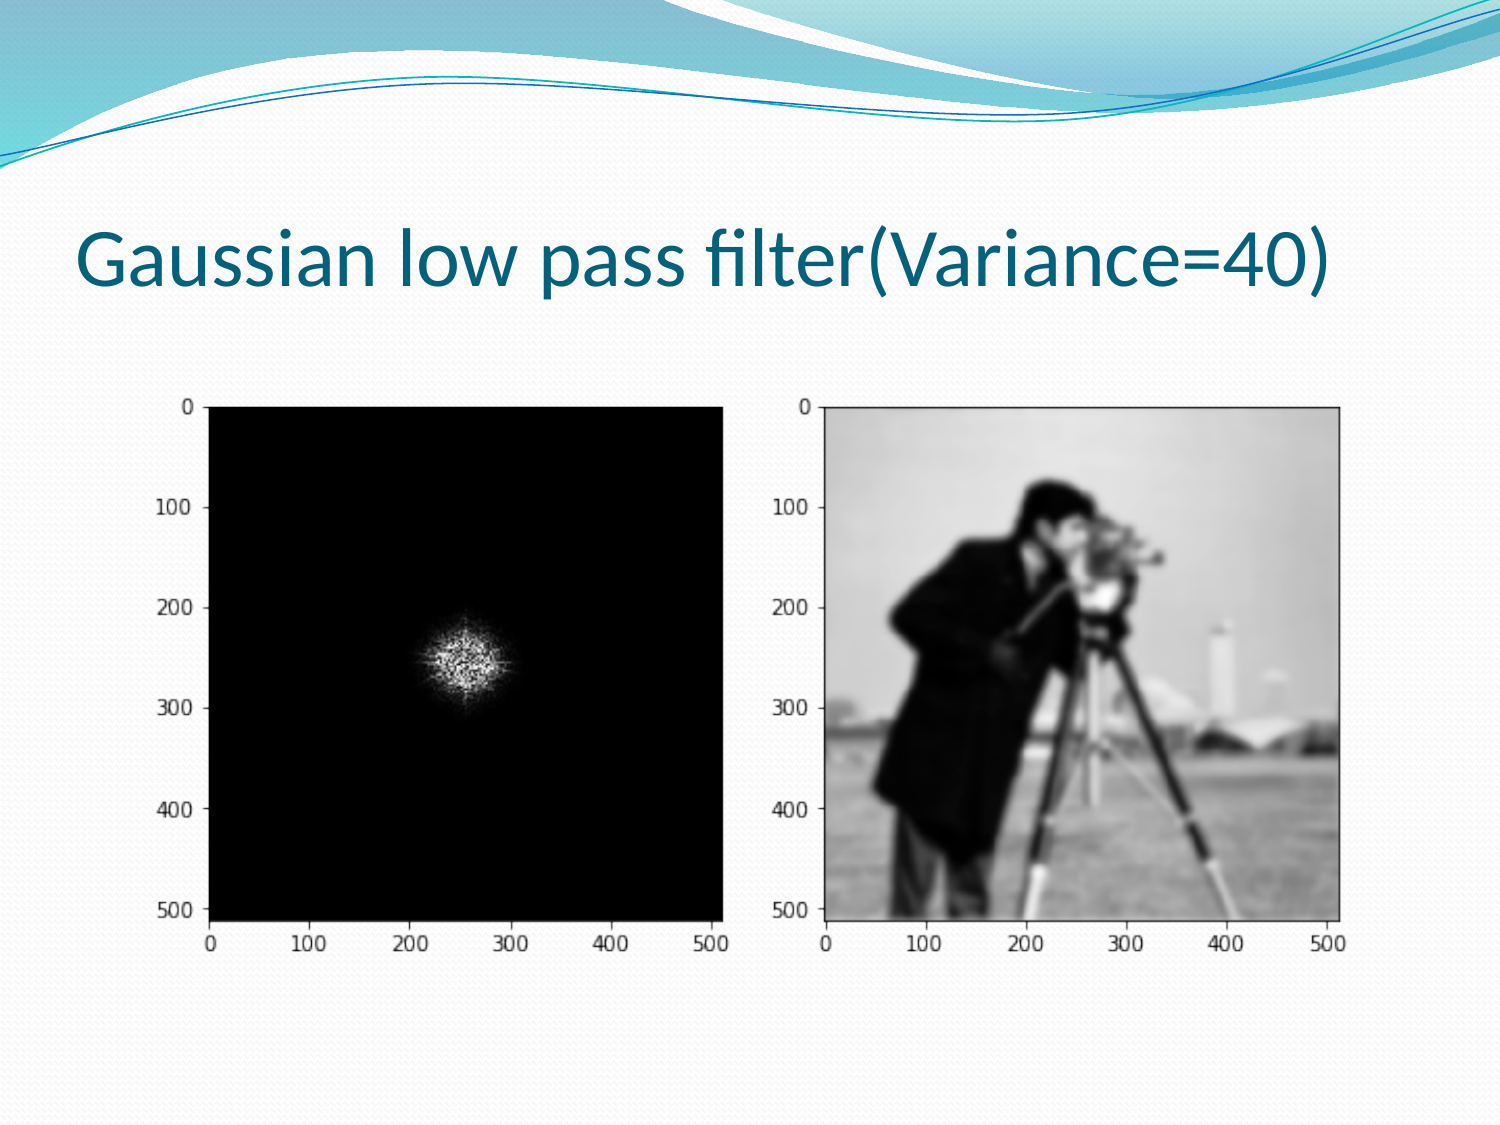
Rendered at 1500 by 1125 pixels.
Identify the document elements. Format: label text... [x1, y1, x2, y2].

title Gaussian low pass filter(Variance=40) [75, 115, 1425, 303]
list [140, 384, 1360, 971]
